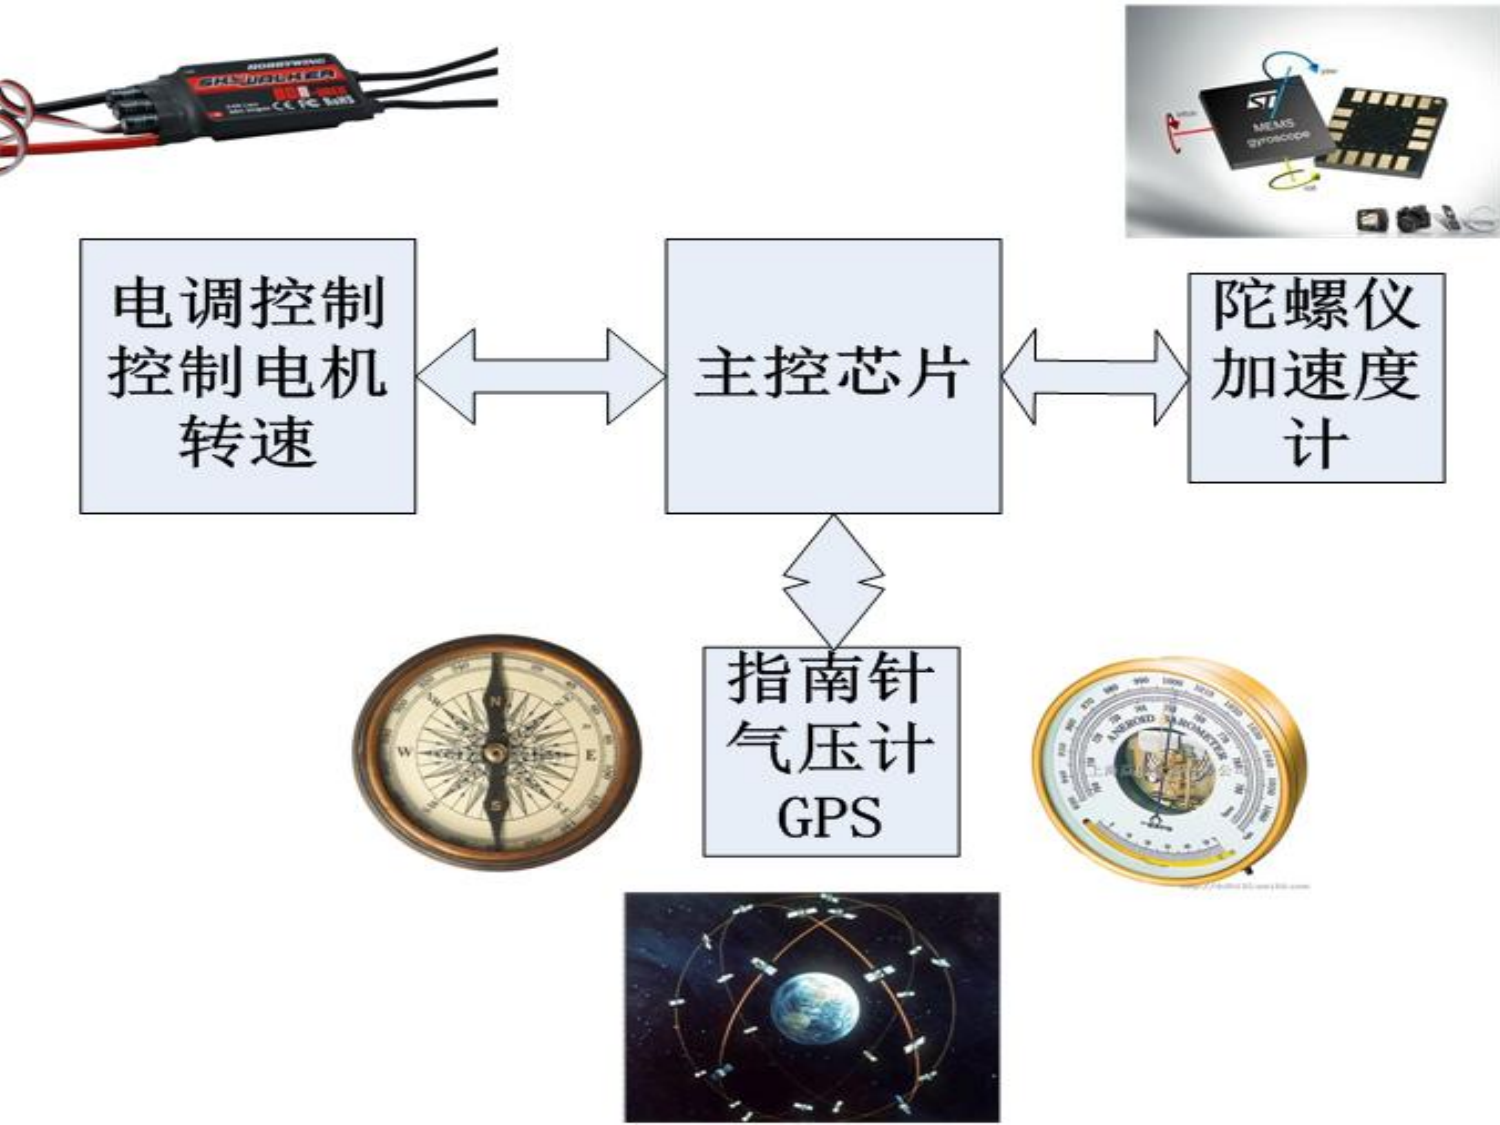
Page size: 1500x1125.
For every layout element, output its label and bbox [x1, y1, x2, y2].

list [0, 0, 1500, 1125]
